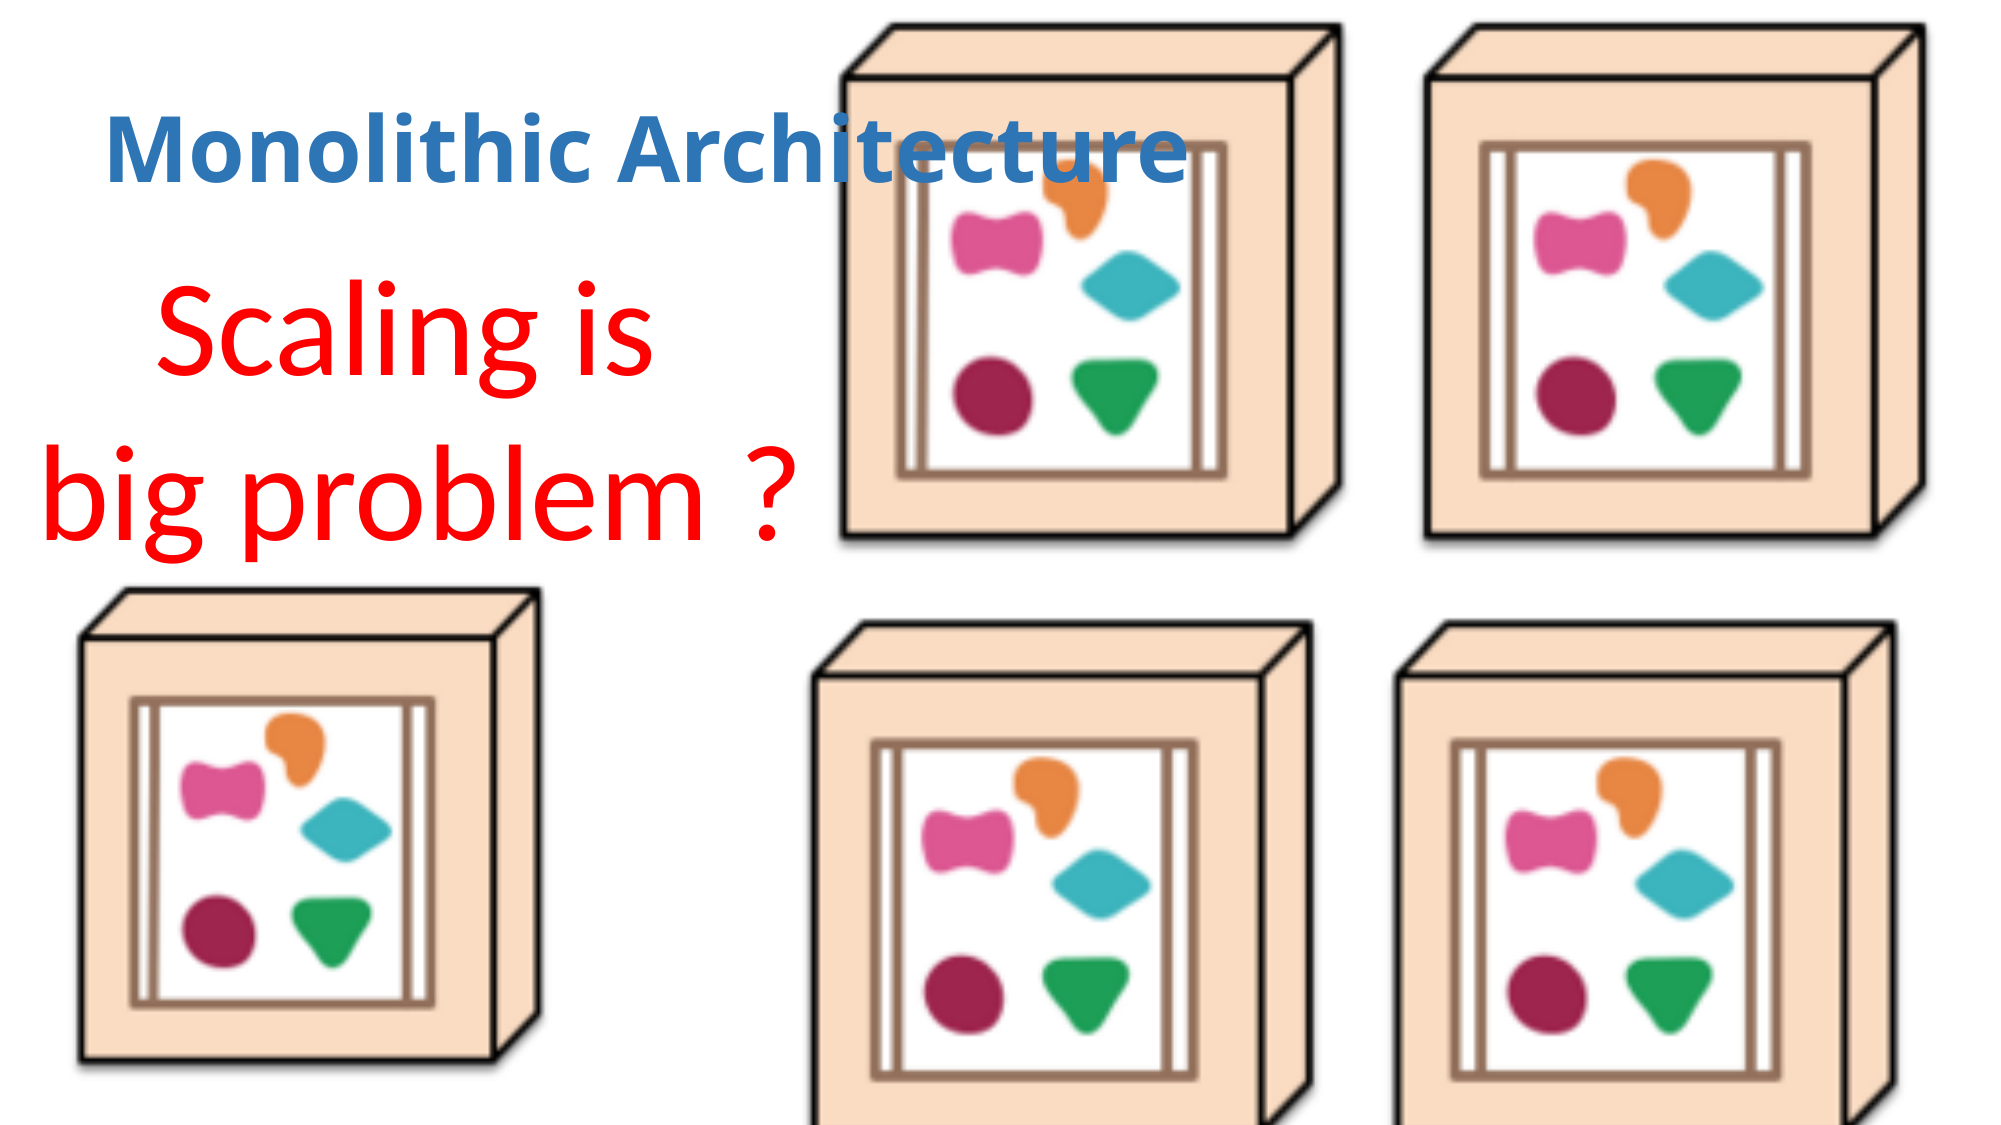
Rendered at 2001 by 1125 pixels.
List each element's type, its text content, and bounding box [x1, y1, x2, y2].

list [60, 563, 556, 1081]
picture [801, 0, 1943, 1125]
title Monolithic Architecture [87, 44, 801, 230]
text_box Scaling is big problem ? [0, 230, 801, 576]
